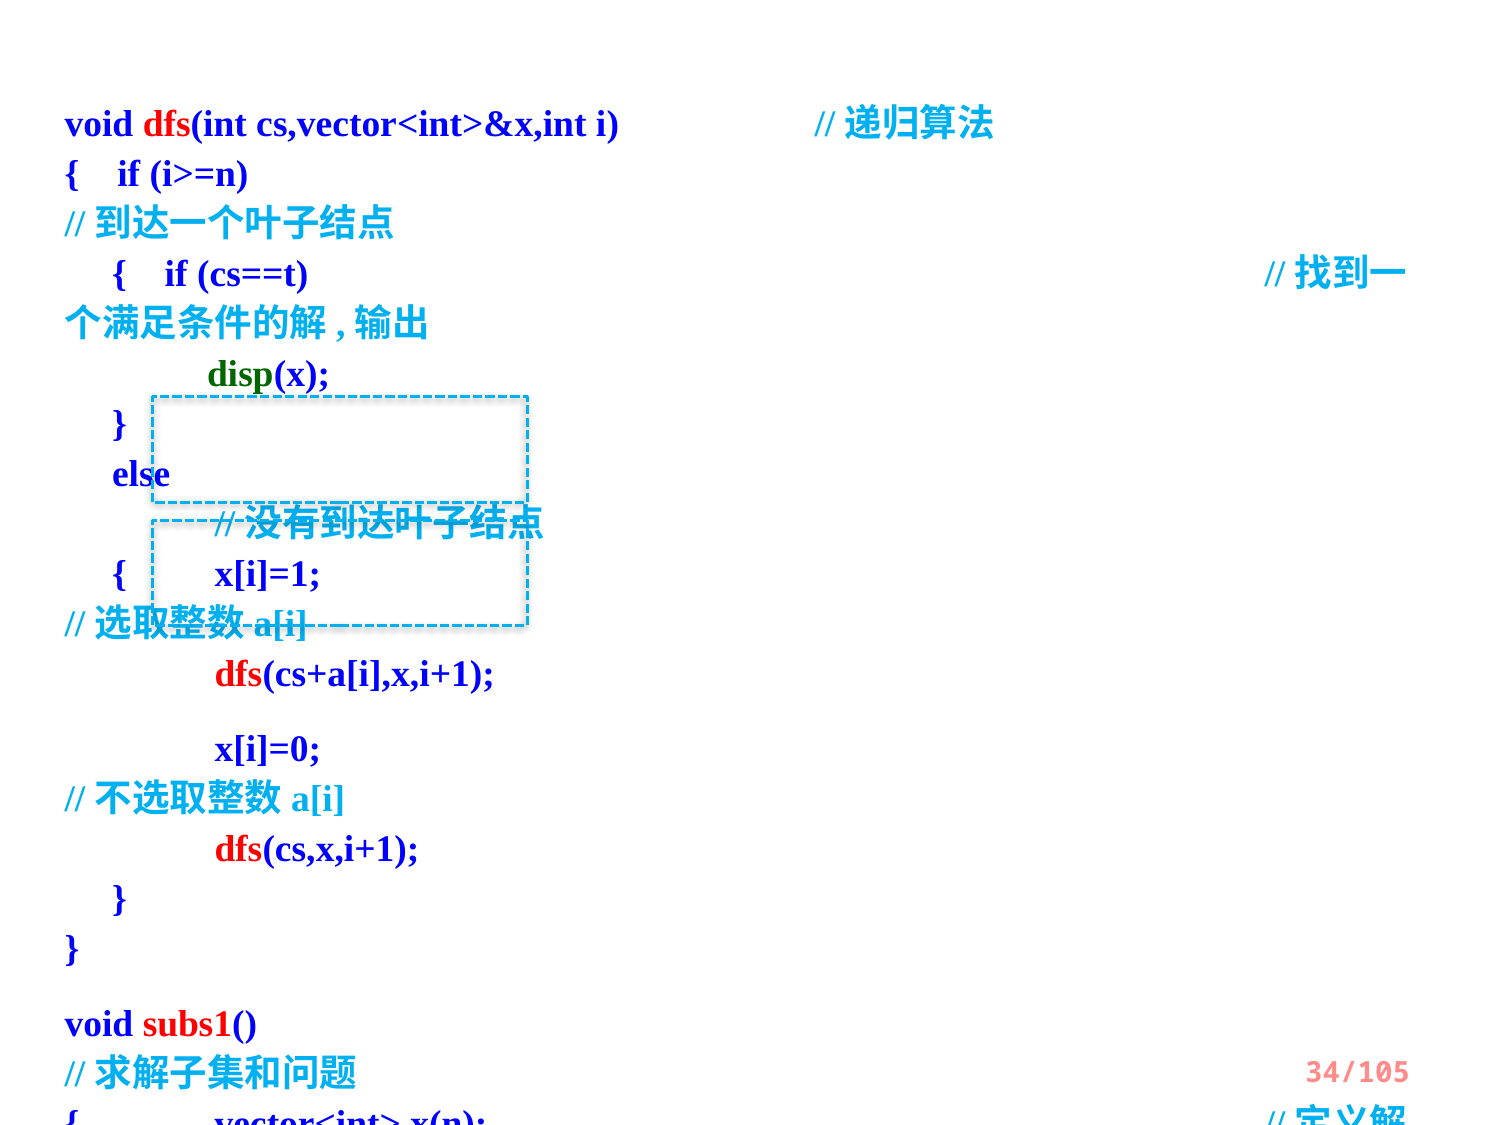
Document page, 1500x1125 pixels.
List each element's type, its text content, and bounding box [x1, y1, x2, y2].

text_box [150, 518, 529, 628]
text_box void dfs(int cs,vector<int>&x,int i) //递归算法 { if (i>=n) //到达一个叶子结点 { if (cs==t) //找到一个满足条件的解,输出 disp(x); } else //没有到达叶子结点 { x[i]=1; //选取整数a[i] dfs(cs+a[i],x,i+1); x[i]=0; //不选取整数a[i] dfs(cs,x,i+1); } } void subs1() //求解子集和问题 { vector<int> x(n); //定义解向量 dfs(0,x,0); //i从0开始 } [33, 80, 1455, 1125]
text_box [150, 395, 529, 504]
slide_number 34/105 [1074, 1042, 1425, 1103]
